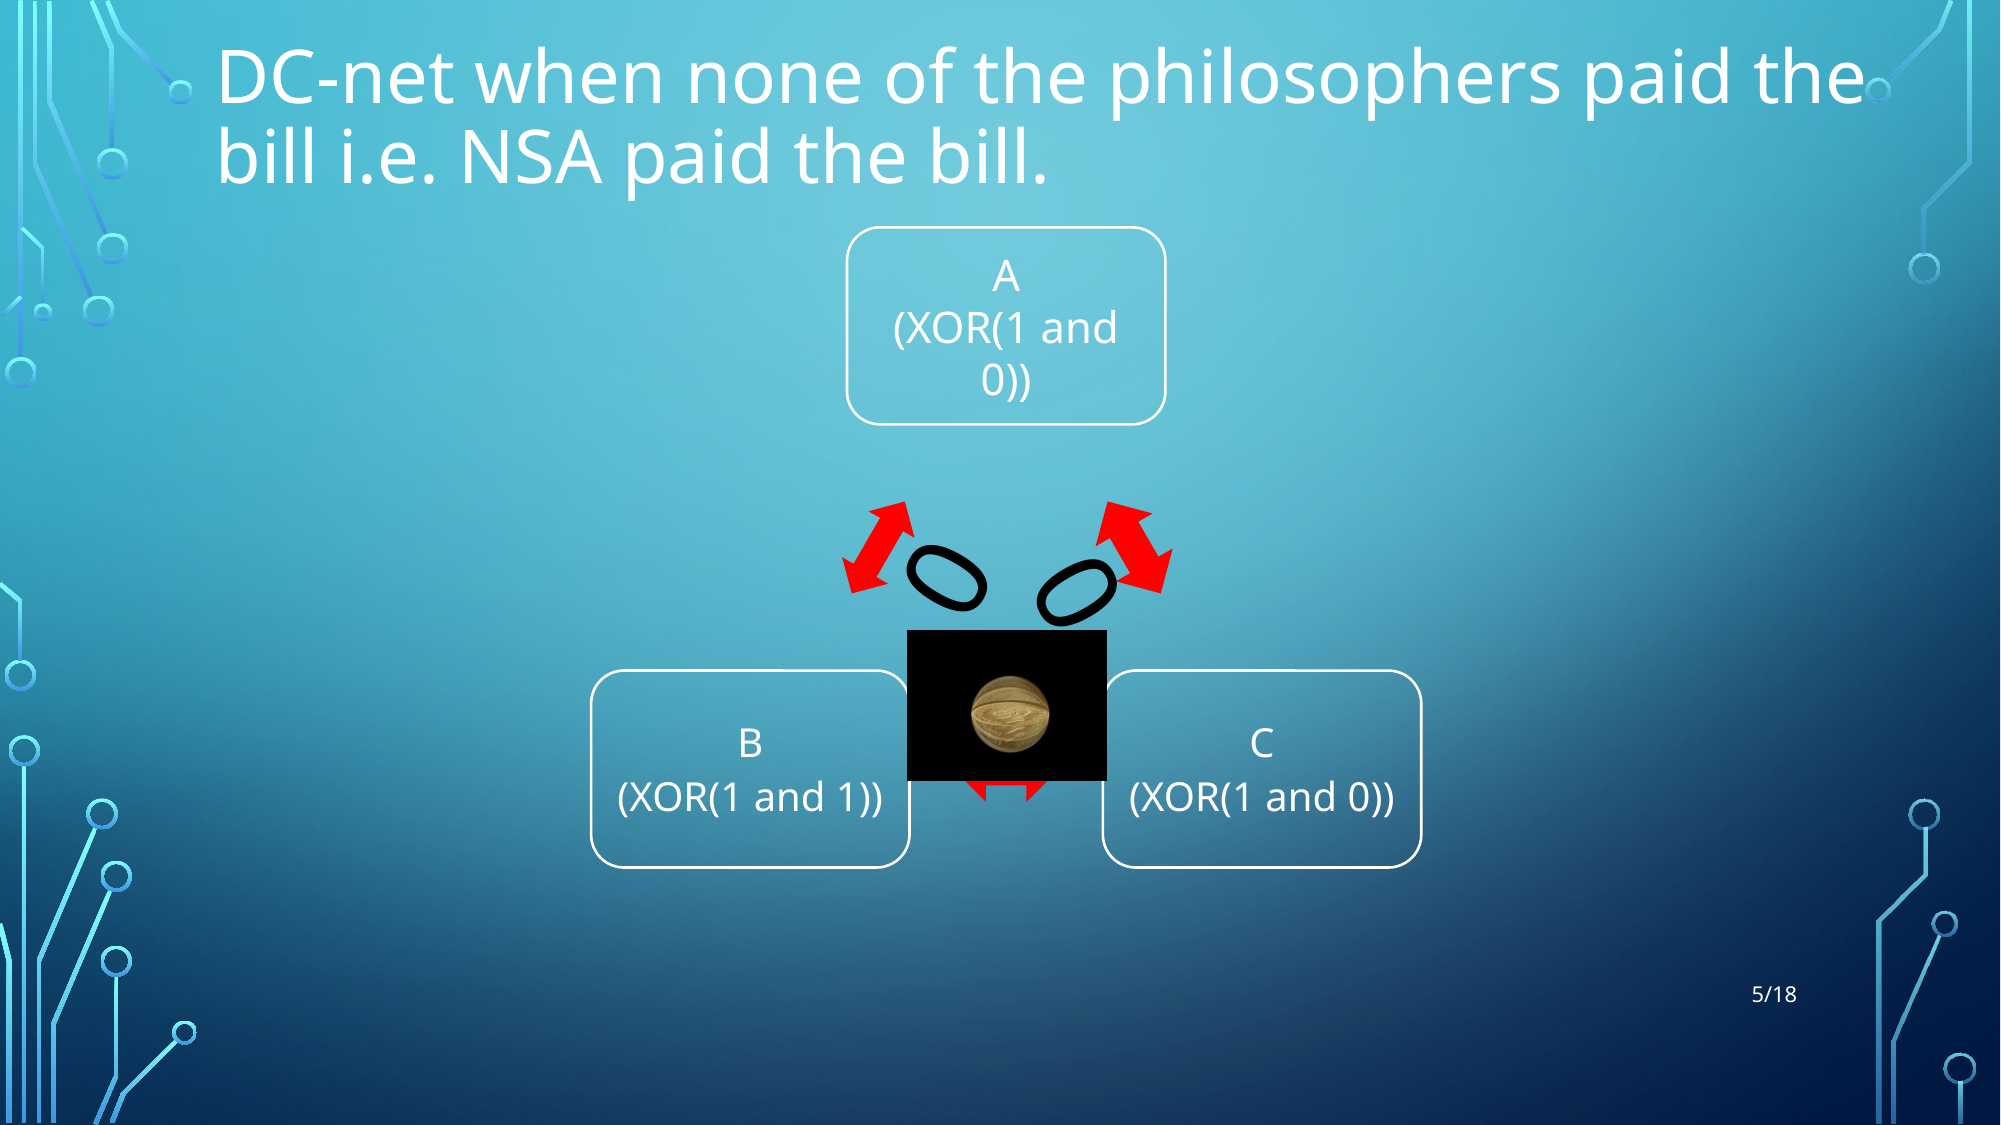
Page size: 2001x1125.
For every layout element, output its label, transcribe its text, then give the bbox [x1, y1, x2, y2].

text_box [369, 227, 1644, 1016]
picture [907, 630, 1108, 781]
slide_number 5/18 [1685, 965, 1813, 1025]
title DC-net when none of the philosophers paid the bill i.e. NSA paid the bill. [200, 31, 1939, 207]
